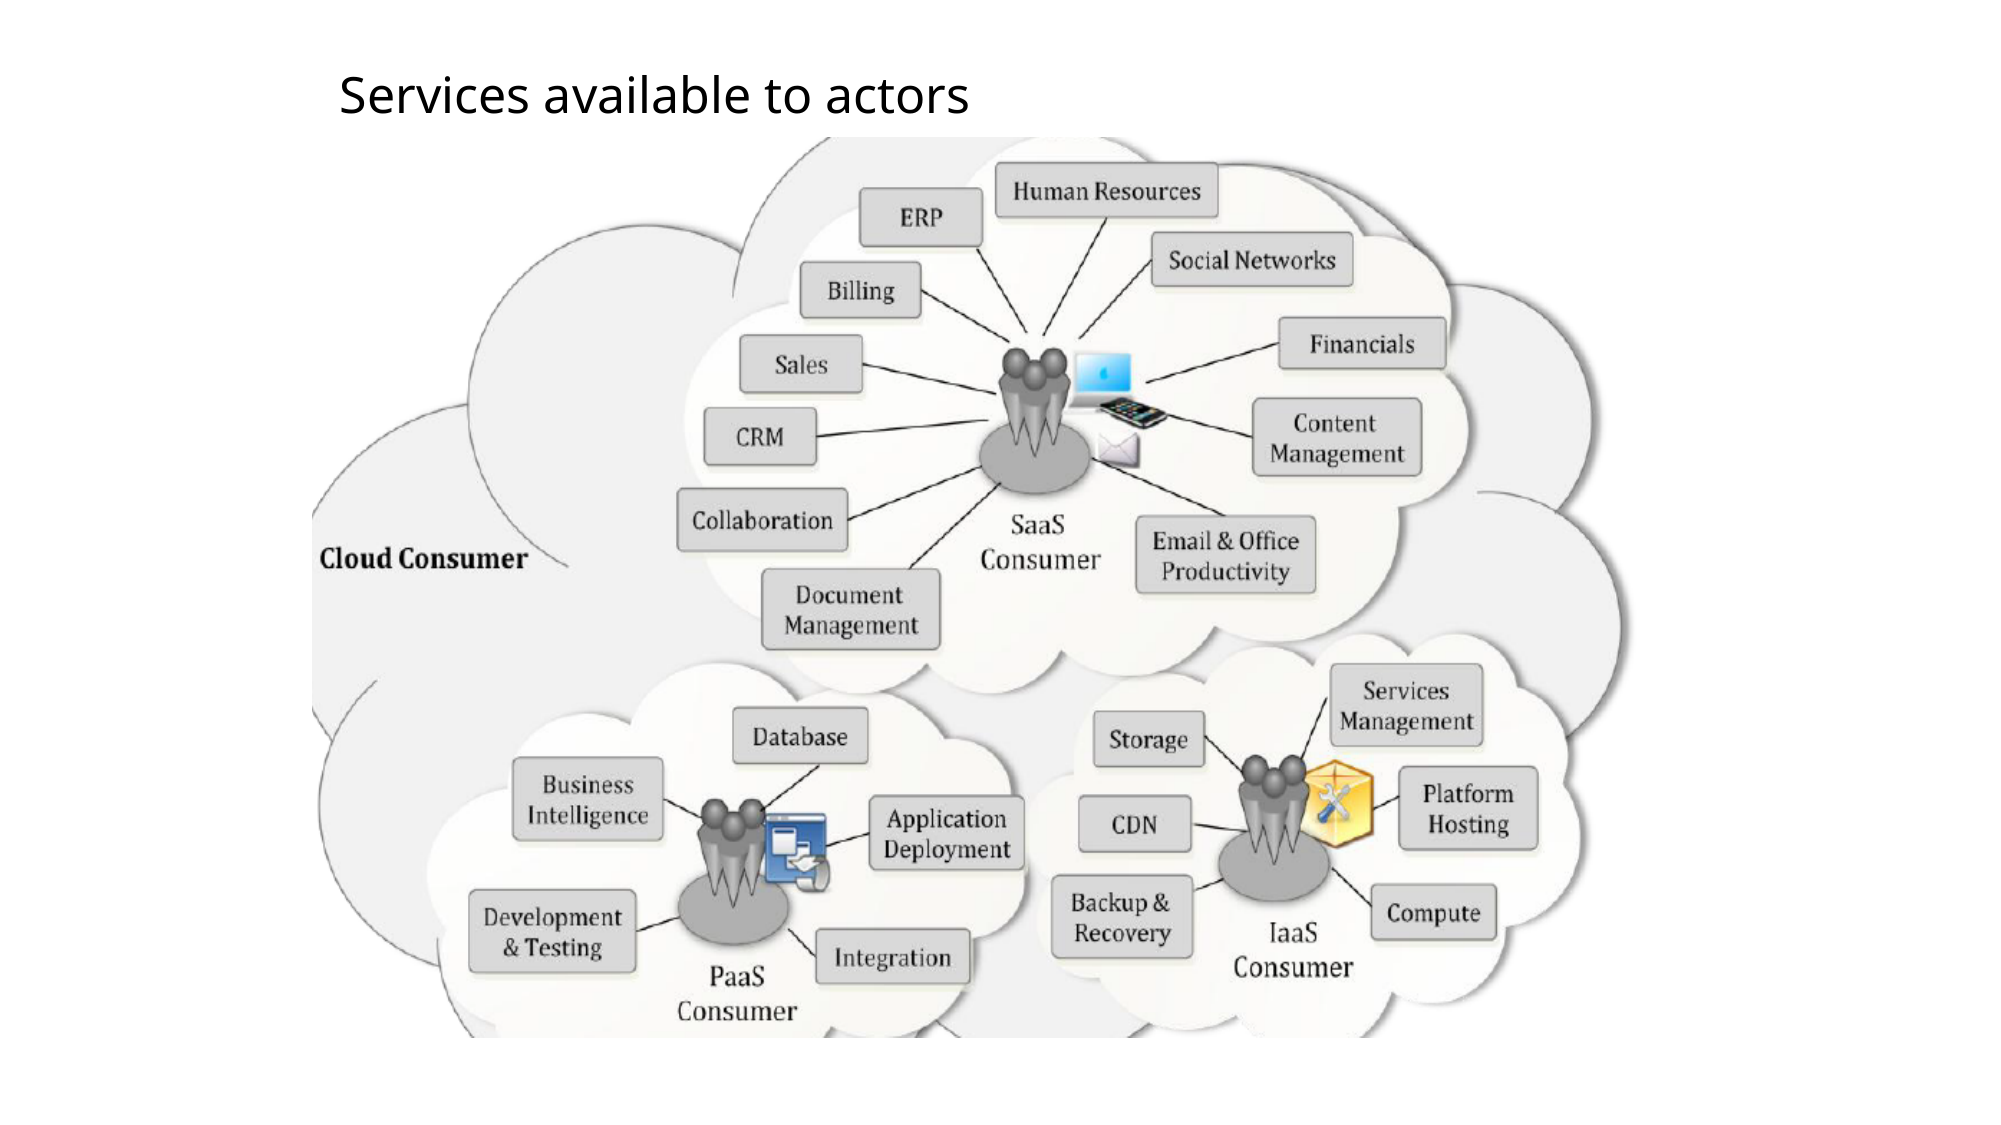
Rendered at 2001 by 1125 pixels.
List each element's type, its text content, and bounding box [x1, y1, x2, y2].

title Services available to actors [324, 45, 1675, 137]
picture [312, 137, 1750, 1038]
